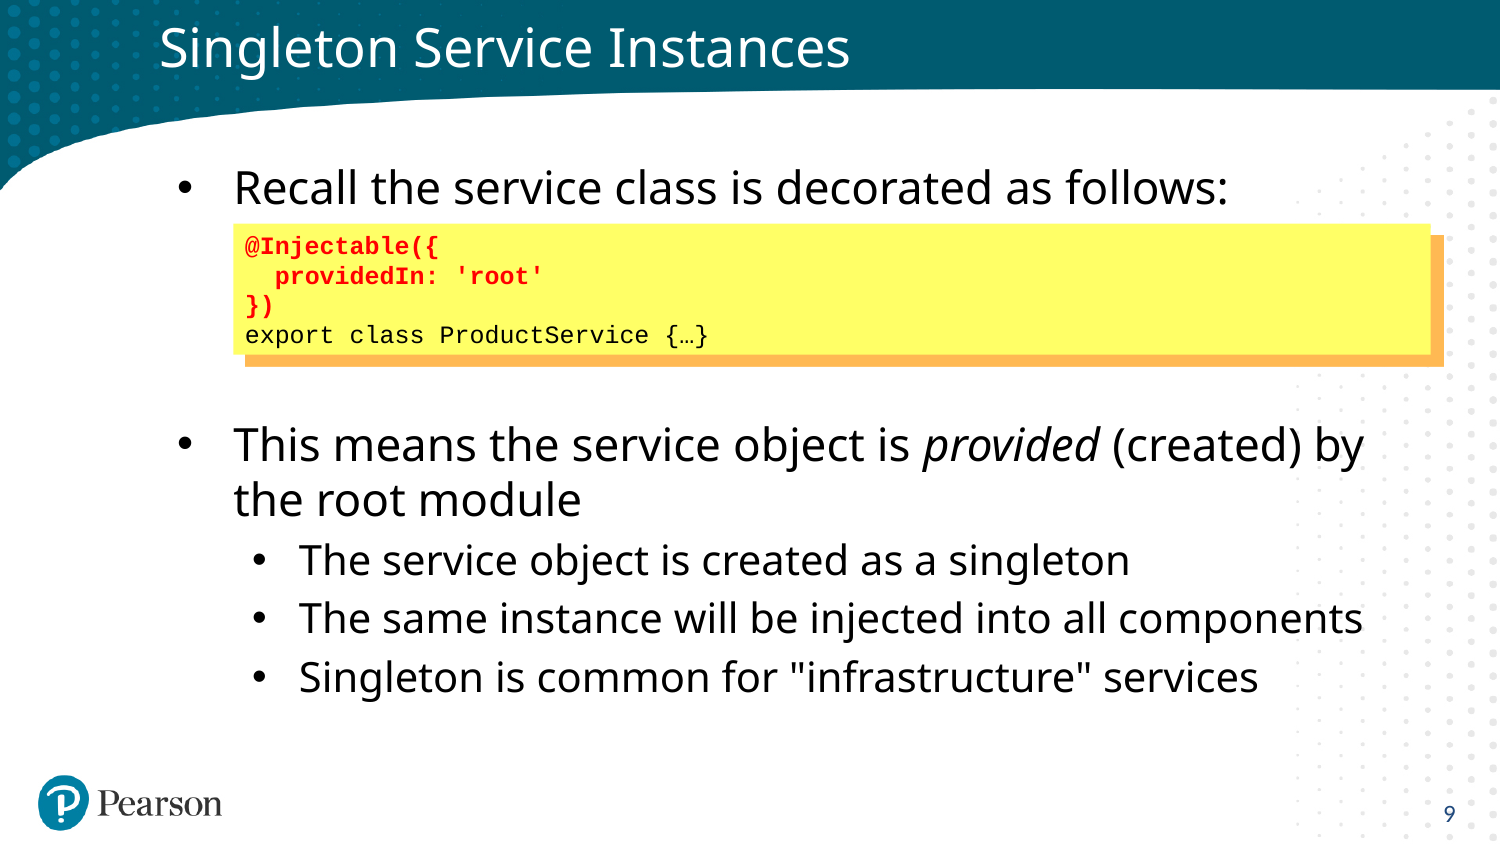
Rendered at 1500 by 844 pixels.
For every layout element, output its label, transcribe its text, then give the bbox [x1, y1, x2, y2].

picture [0, 90, 1500, 844]
text_box 9 [1406, 759, 1493, 835]
title Singleton Service Instances [144, 6, 1383, 98]
list Recall the service class is decorated as follows: This means the service object is provided (created) by the root module The service object is created as a singleton The same instance will be injected into all components Singleton is common for "infrastructure" services [162, 151, 1444, 766]
text_box @Injectable({ providedIn: 'root' }) export class ProductService {…} [233, 223, 1431, 355]
